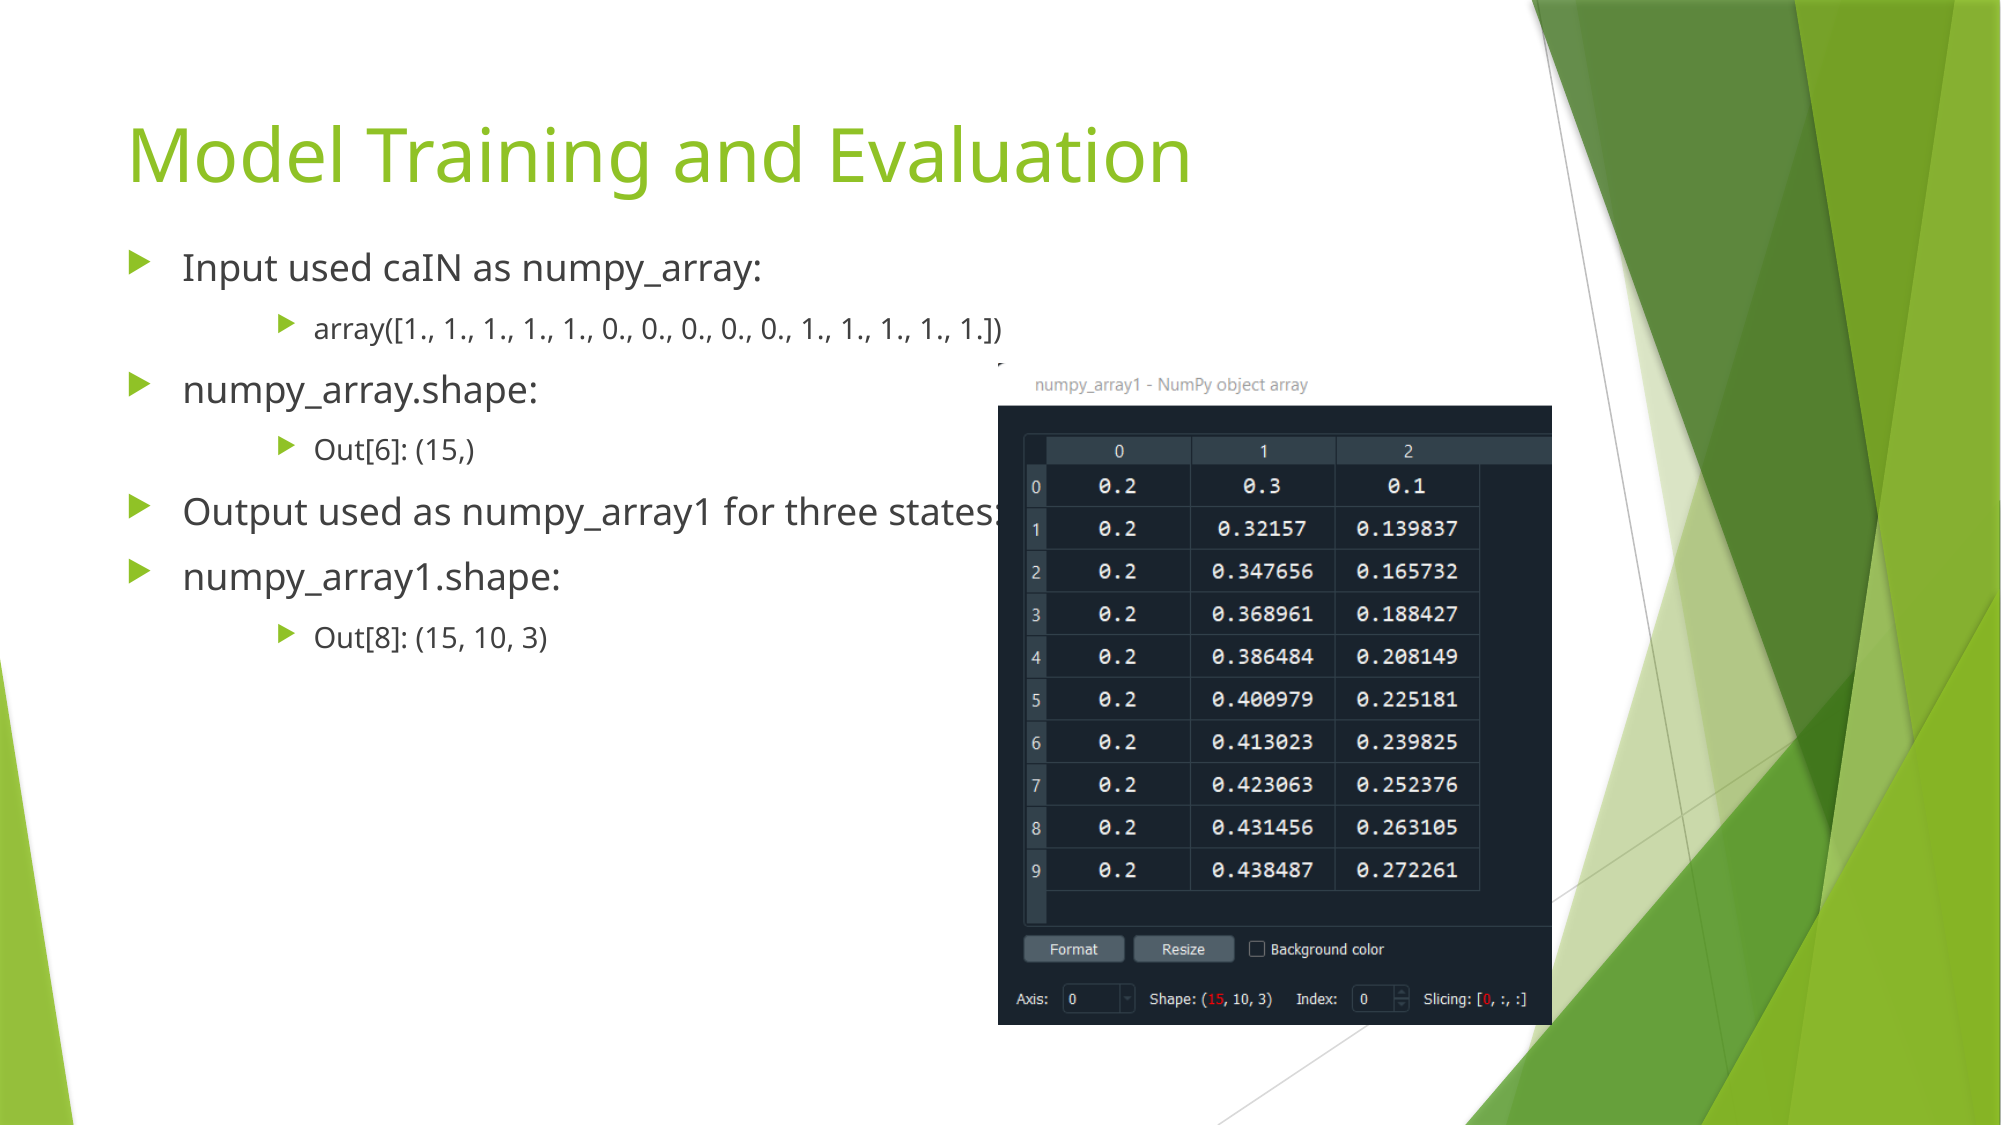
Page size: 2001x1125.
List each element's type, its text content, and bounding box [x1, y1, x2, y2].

title Model Training and Evaluation [111, 99, 1522, 236]
picture [998, 362, 1552, 1026]
list Input used caIN as numpy_array: array([1., 1., 1., 1., 1., 0., 0., 0., 0., 0., 1., 1., 1., 1., 1.]) numpy_array.shape: Out[6]: (15,) Output used as numpy_array1 for three states: numpy_array1.shape: Out[8]: (15, 10, 3) [111, 236, 1522, 991]
